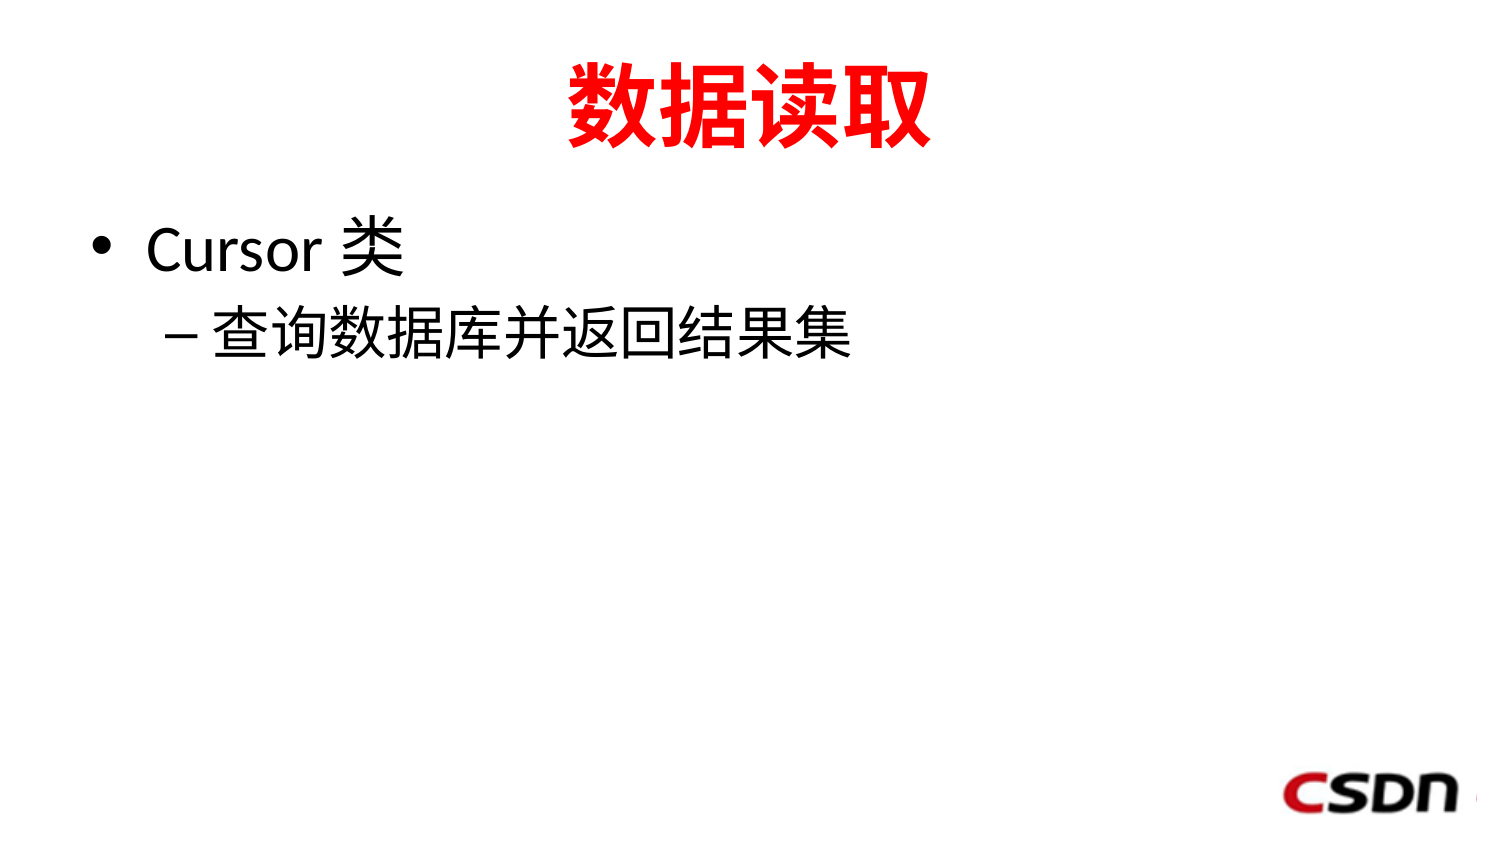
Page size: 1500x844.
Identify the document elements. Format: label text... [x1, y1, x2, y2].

title 数据读取 [75, 33, 1425, 175]
picture [1257, 740, 1477, 824]
list Cursor类 查询数据库并返回结果集 [75, 196, 1425, 754]
